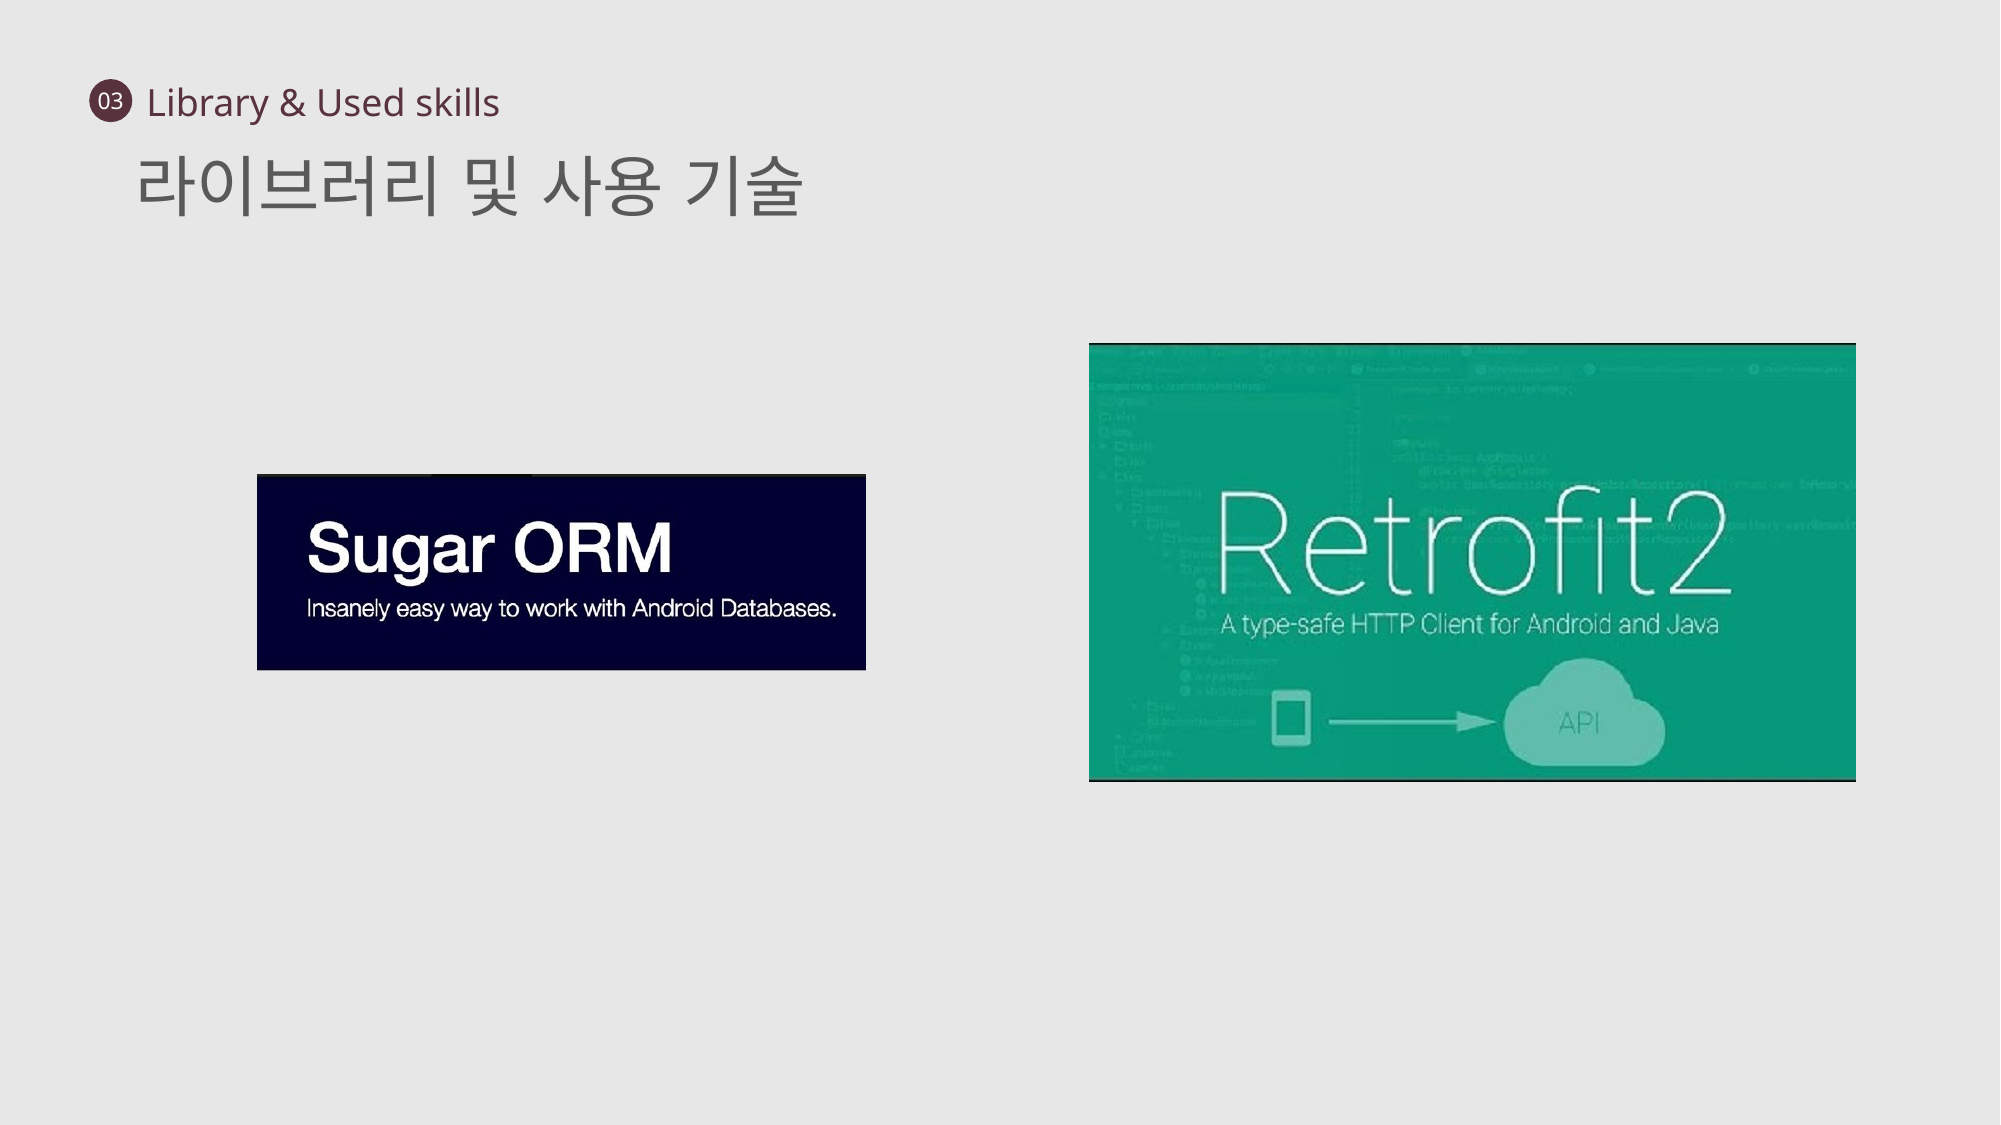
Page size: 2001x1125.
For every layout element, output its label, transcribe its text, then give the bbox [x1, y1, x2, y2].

text_box 라이브러리 및 사용 기술 [120, 137, 822, 233]
picture [1089, 343, 1856, 782]
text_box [82, 70, 515, 132]
picture [257, 474, 866, 671]
